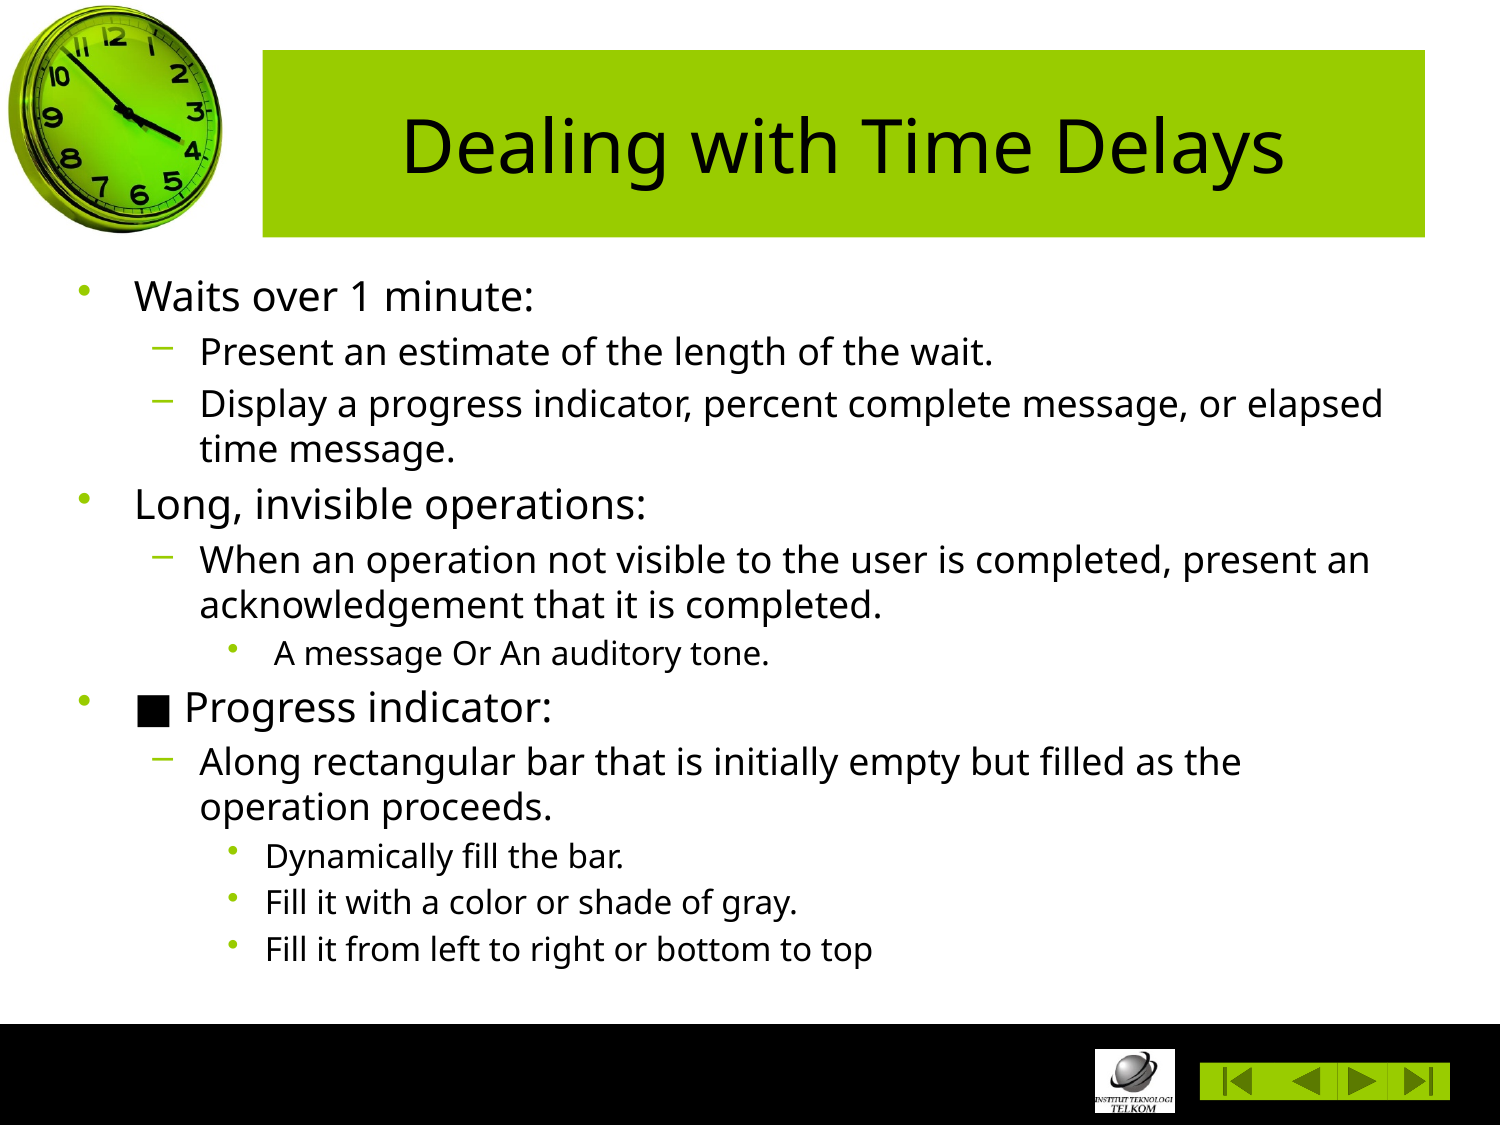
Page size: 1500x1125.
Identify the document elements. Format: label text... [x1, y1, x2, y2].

picture [1095, 1049, 1175, 1113]
title Dealing with Time Delays [262, 49, 1426, 238]
list Waits over 1 minute: Present an estimate of the length of the wait. Display a progress indicator, percent complete message, or elapsed time message. Long, invisible operations: When an operation not visible to the user is completed, present an acknowledgement that it is completed. A message Or An auditory tone. ■ Progress indicator: Along rectangular bar that is initially empty but filled as the operation proceeds. Dynamically fill the bar. Fill it with a color or shade of gray. Fill it from left to right or bottom to top [62, 262, 1413, 1006]
picture [0, 0, 227, 238]
